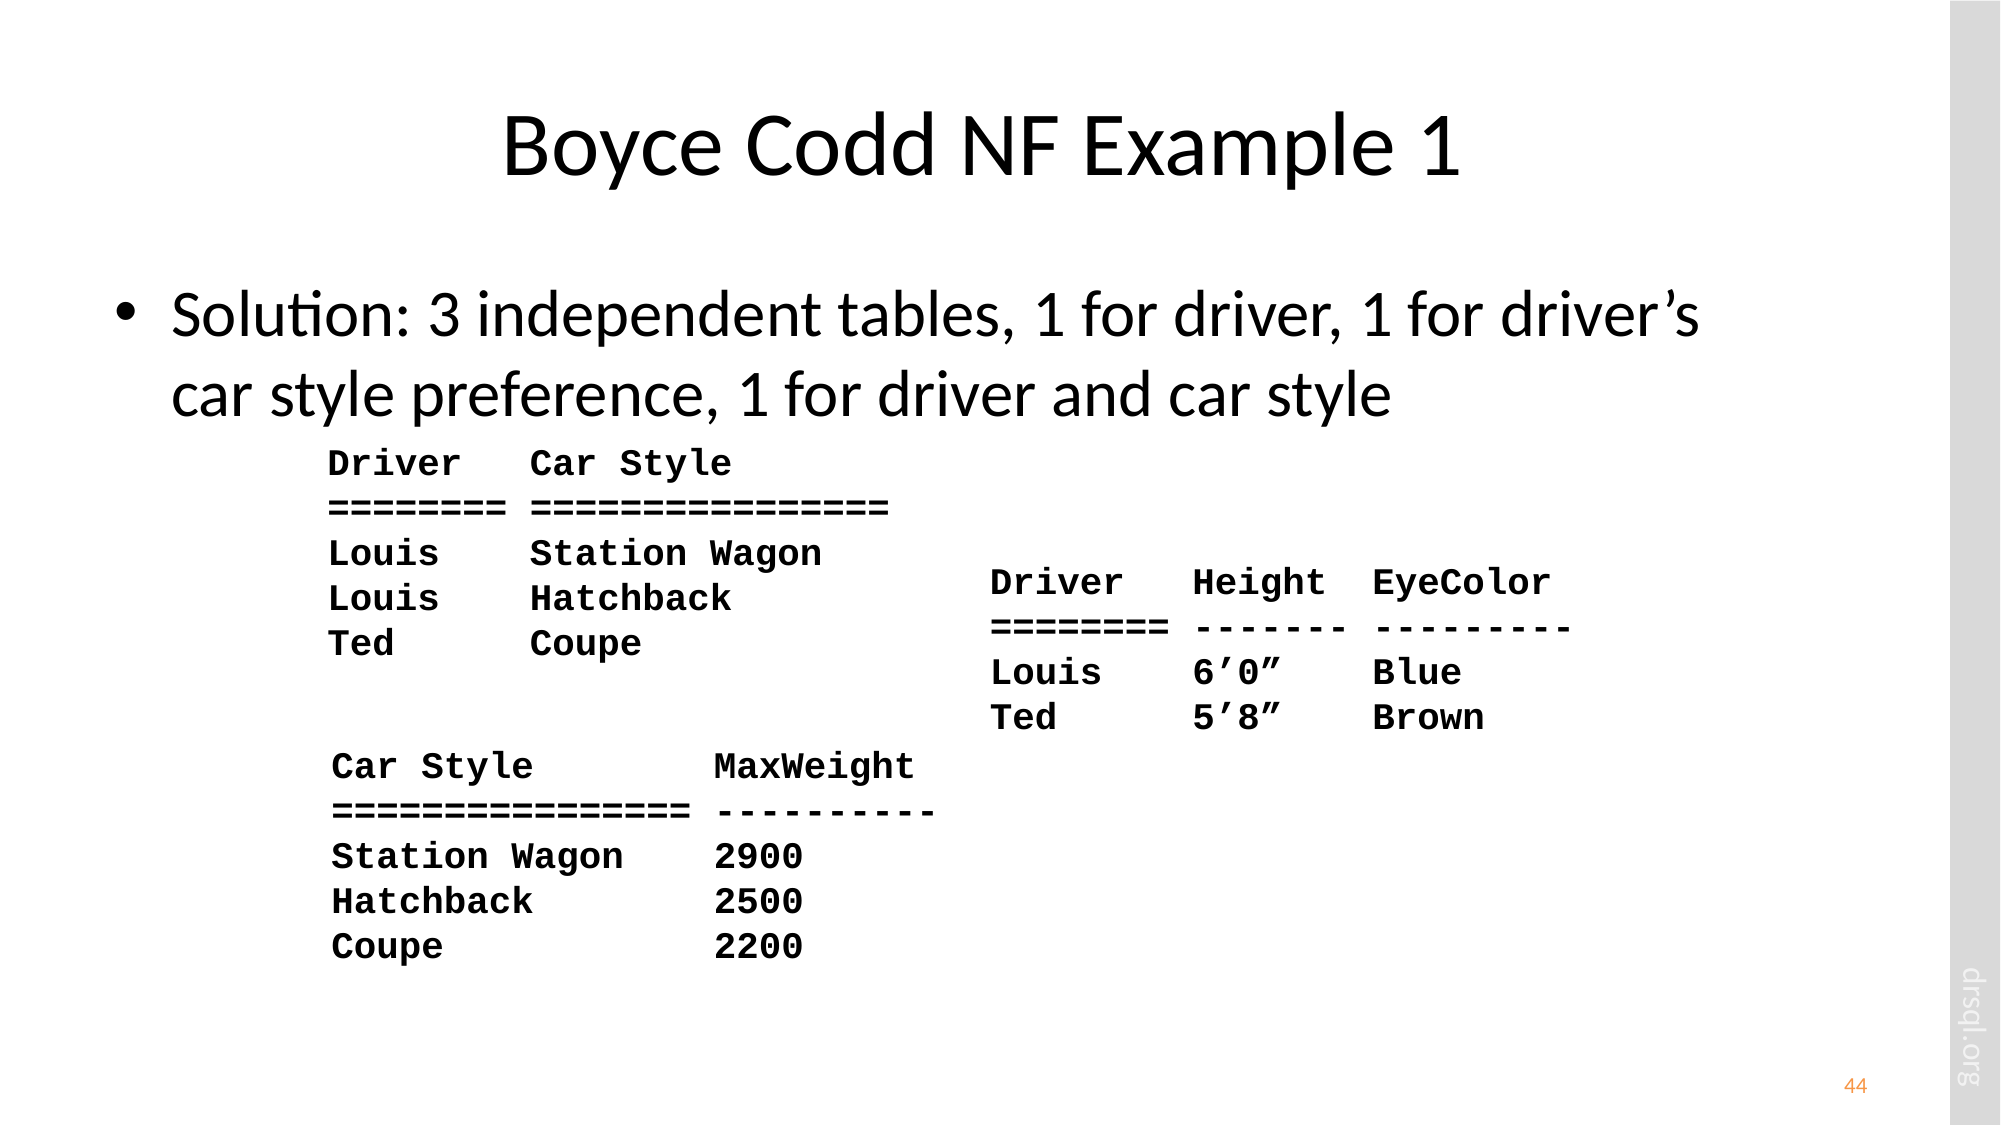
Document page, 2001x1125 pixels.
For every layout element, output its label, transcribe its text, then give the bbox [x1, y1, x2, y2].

text_box Car Style MaxWeight ================ ---------- Station Wagon 2900 Hatchback 2500 Coupe 2200 [316, 733, 1317, 973]
text_box Driver Height EyeColor ======== ------- --------- Louis 6’0” Blue Ted 5’8” Brown [975, 549, 1975, 790]
text_box Driver Car Style ======== ================ Louis Station Wagon Louis Hatchback Ted Coupe [312, 430, 1313, 716]
text_box [437, 87, 1763, 143]
list Solution: 3 independent tables, 1 for driver, 1 for driver’s car style preference, 1 for driver and car style [99, 262, 1800, 1005]
title Boyce Codd NF Example 1 [99, 45, 1867, 233]
